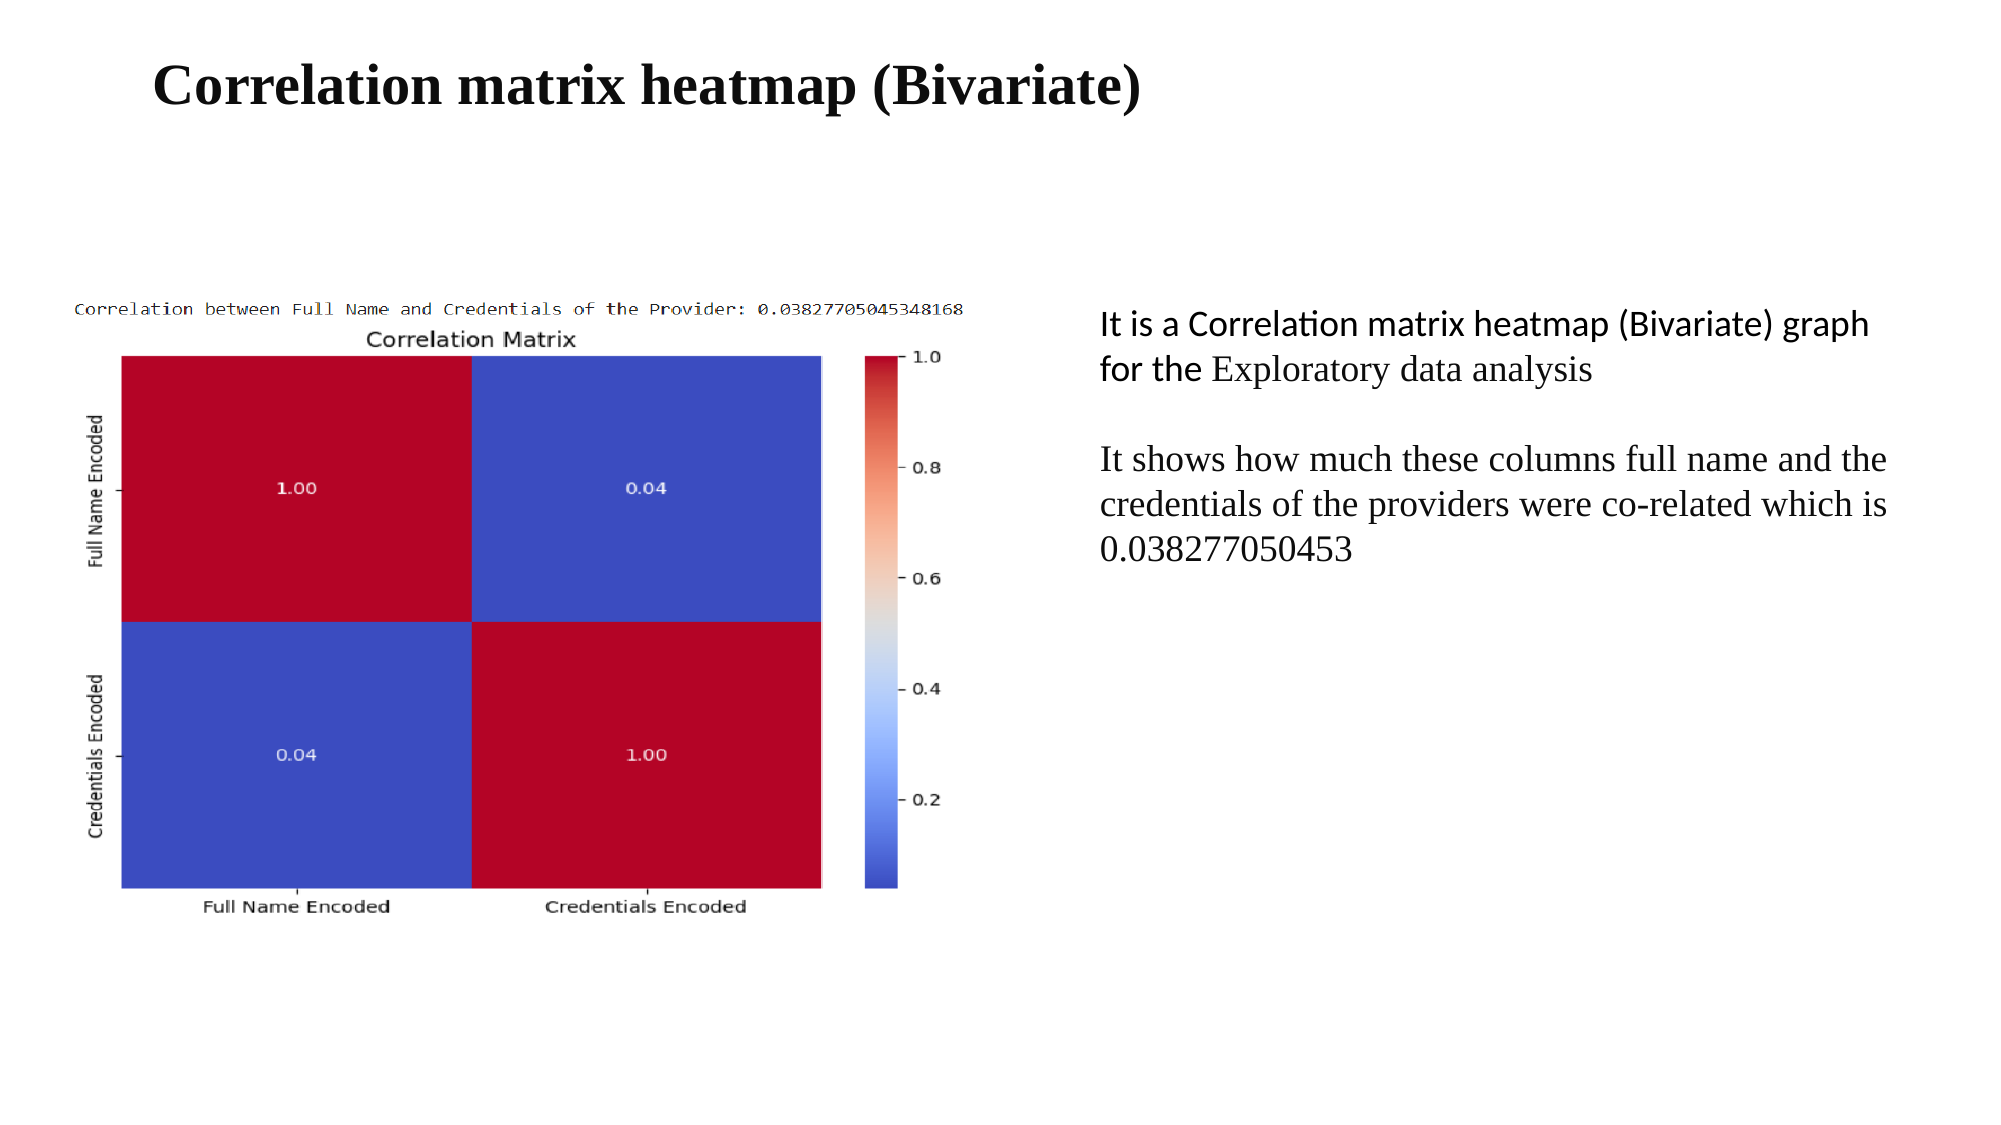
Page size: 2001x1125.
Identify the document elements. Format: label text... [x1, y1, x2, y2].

text_box It is a Correlation matrix heatmap (Bivariate) graph for the Exploratory data analysis It shows how much these columns full name and the credentials of the providers were co-related which is 0.038277050453 [1084, 291, 1910, 577]
text_box Correlation matrix heatmap (Bivariate) [100, 34, 1424, 124]
picture [70, 291, 1071, 916]
